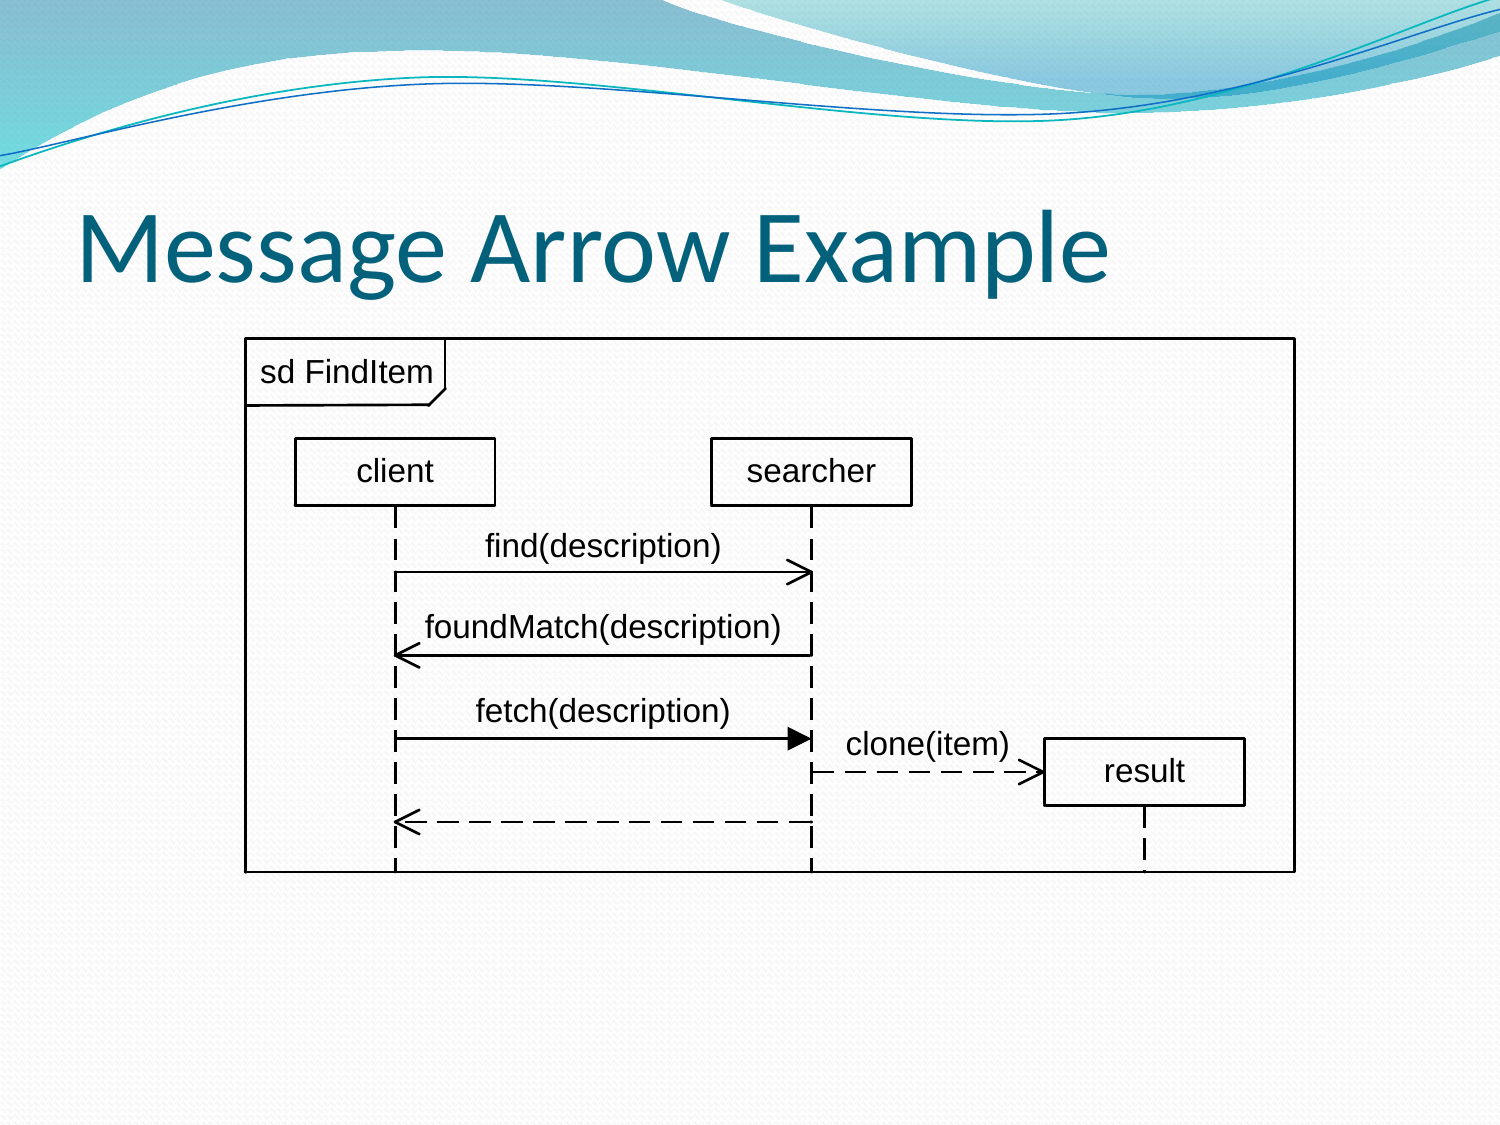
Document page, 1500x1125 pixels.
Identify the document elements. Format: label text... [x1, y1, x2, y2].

title Message Arrow Example [75, 115, 1425, 304]
picture [239, 332, 1301, 878]
